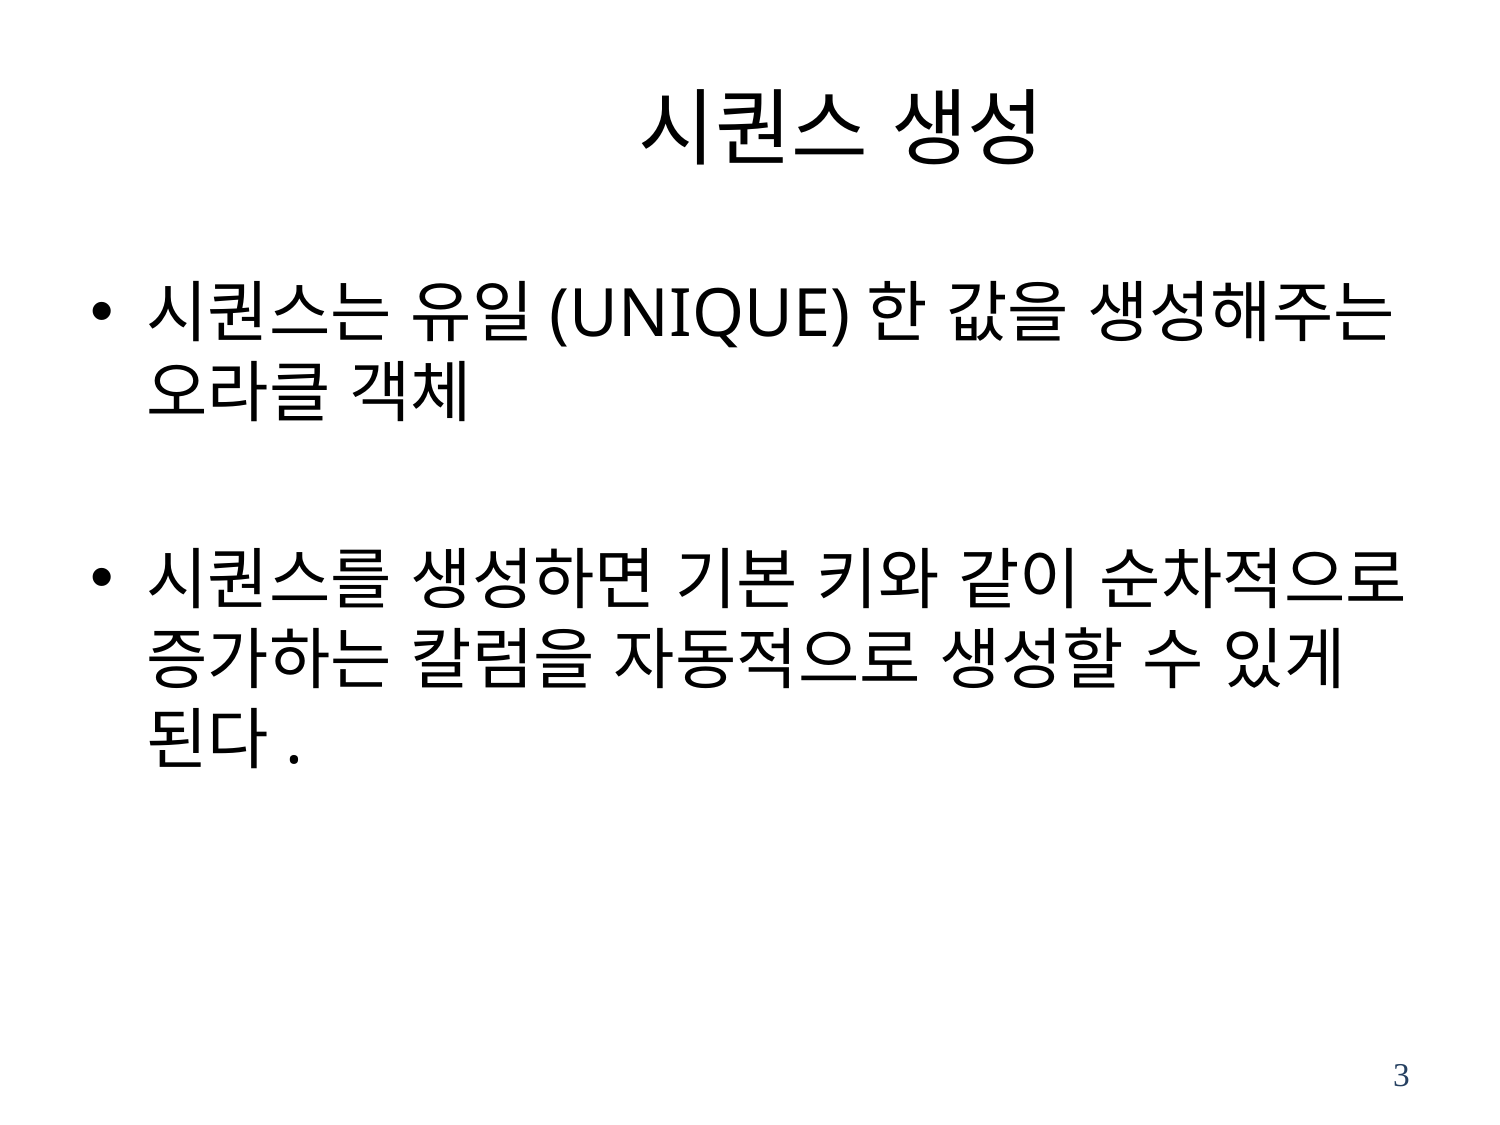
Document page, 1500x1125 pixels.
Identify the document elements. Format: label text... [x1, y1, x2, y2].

list 시퀀스는 유일(UNIQUE)한 값을 생성해주는 오라클 객체 시퀀스를 생성하면 기본 키와 같이 순차적으로 증가하는 칼럼을 자동적으로 생성할 수 있게 된다. [75, 262, 1425, 1005]
slide_number 3 [1074, 1042, 1425, 1103]
title 시퀀스 생성 [206, 31, 1500, 220]
